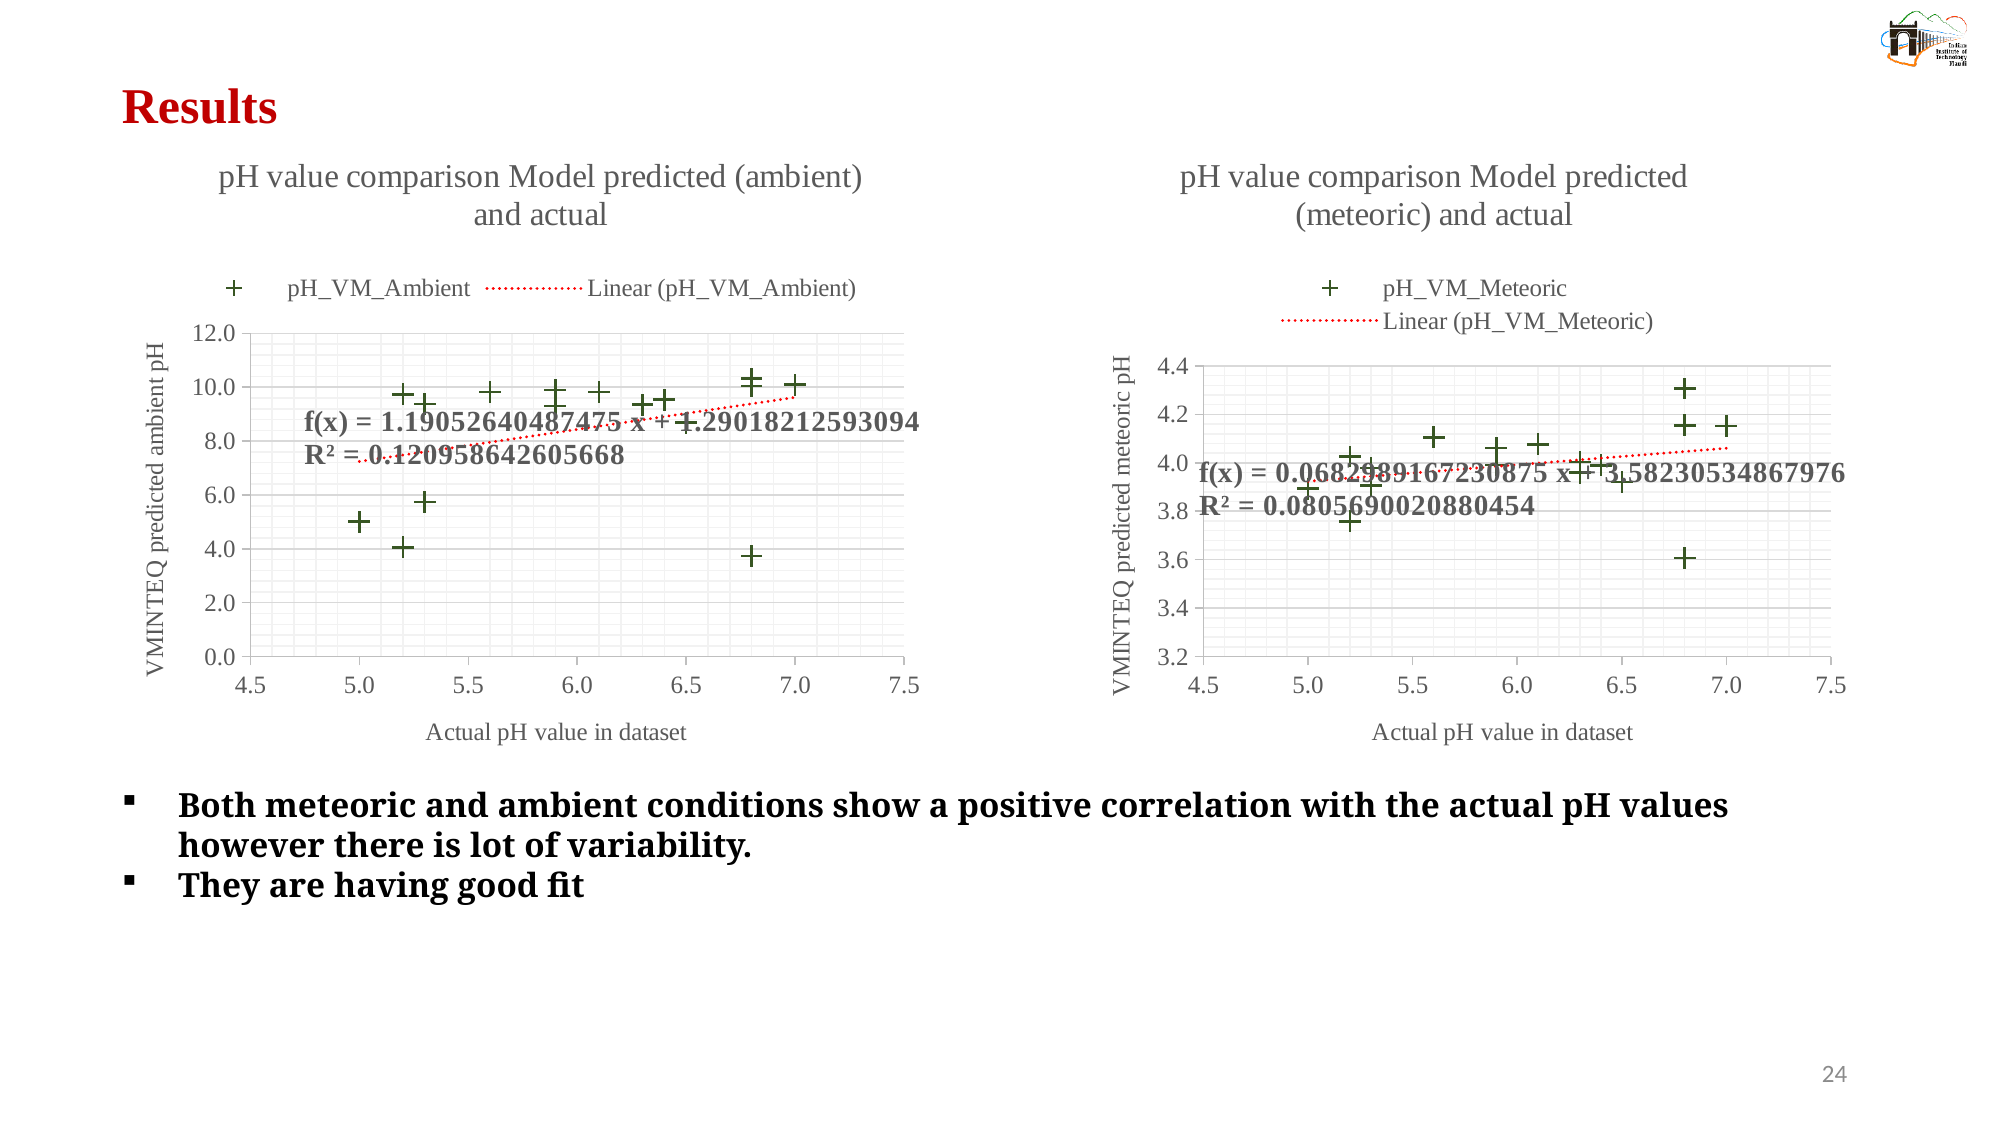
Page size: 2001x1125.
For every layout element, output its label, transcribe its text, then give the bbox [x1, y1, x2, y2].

slide_number 24 [1412, 1042, 1863, 1103]
text_box Results [107, 66, 1116, 142]
text_box Both meteoric and ambient conditions show a positive correlation with the actual pH values however there is lot of variability. They are having good fit [107, 777, 1832, 912]
chart [107, 142, 937, 778]
picture [1877, 9, 1971, 67]
chart [1073, 142, 1863, 778]
